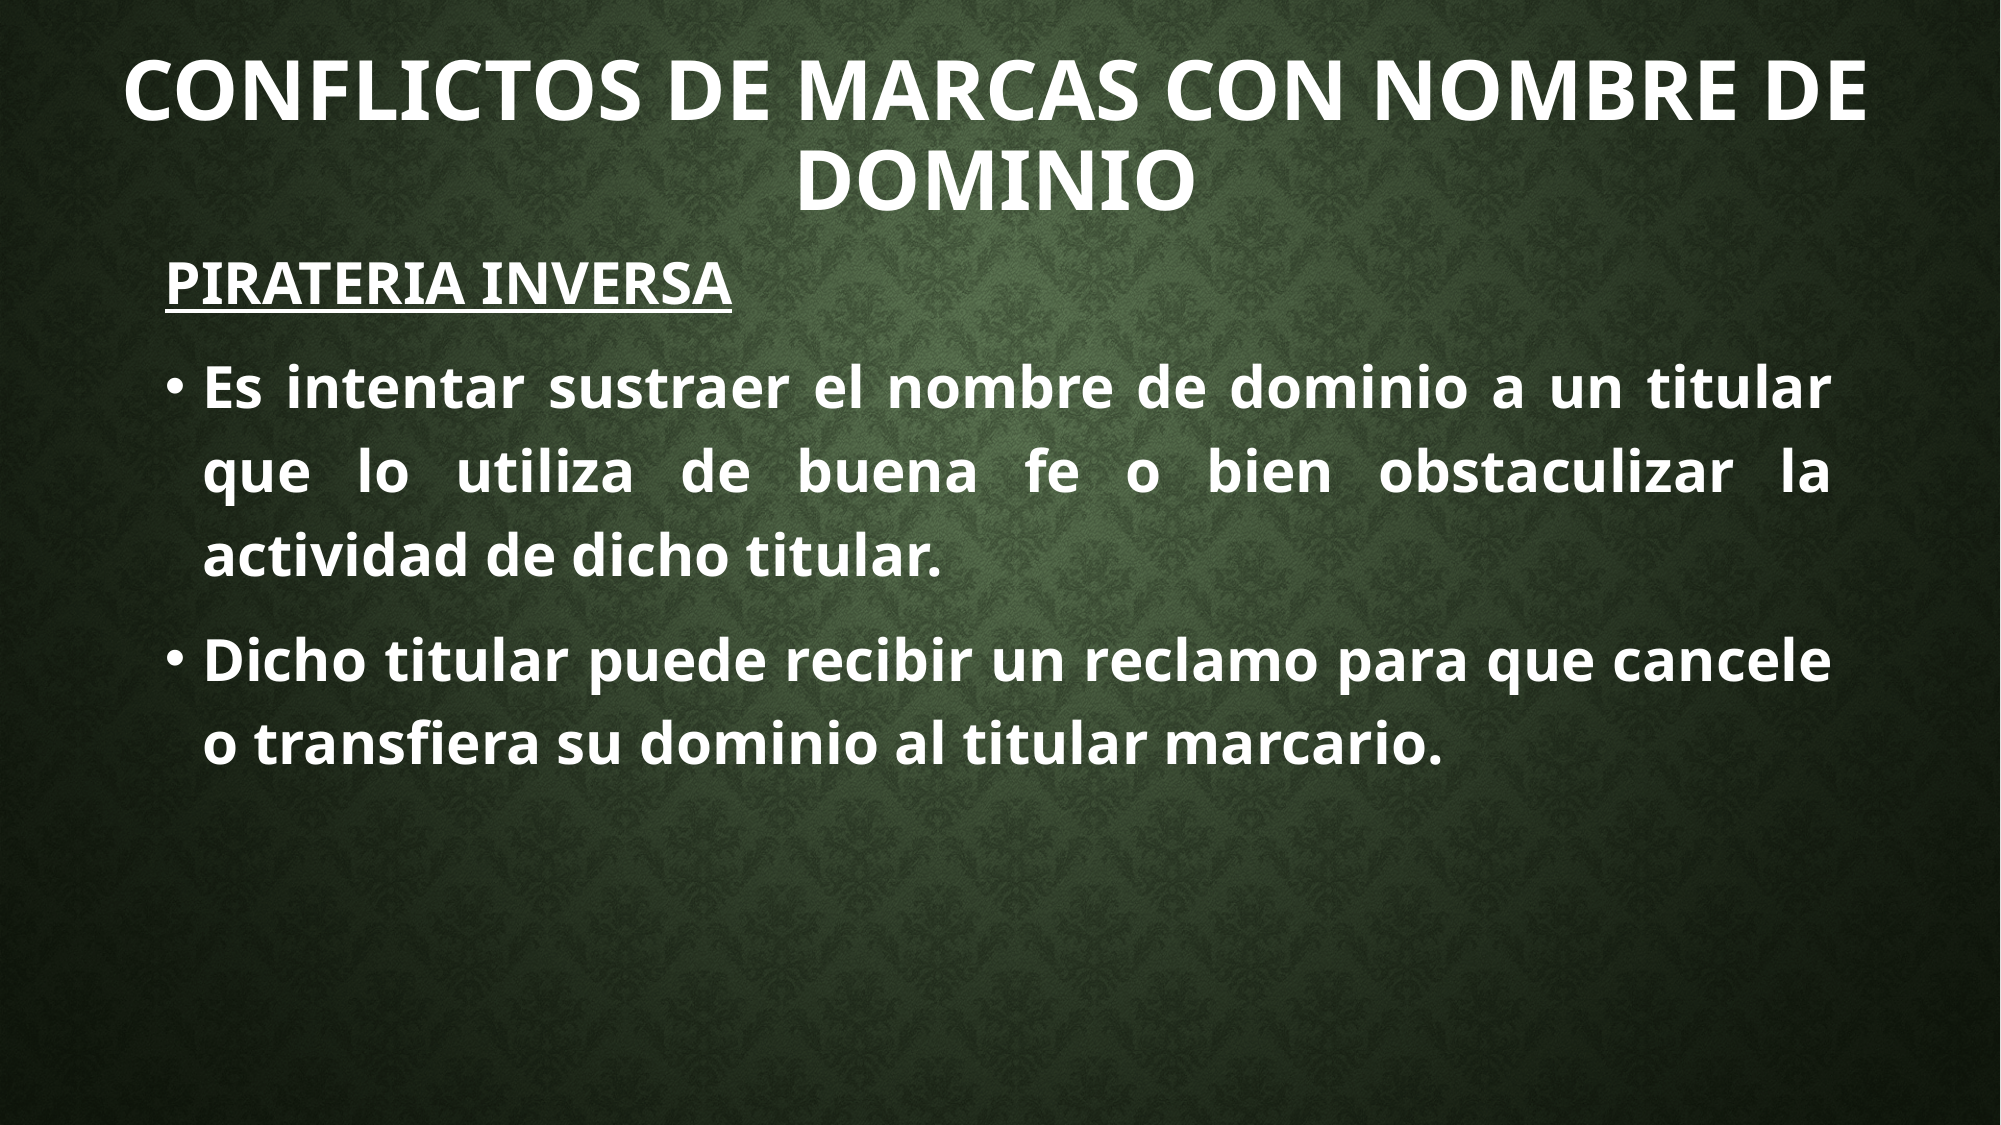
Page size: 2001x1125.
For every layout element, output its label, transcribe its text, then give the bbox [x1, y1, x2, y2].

title CONFLICTOS DE MARCAS CON NOMBRE DE DOMINIO [37, 29, 1955, 248]
list PIRATERIA INVERSA Es intentar sustraer el nombre de dominio a un titular que lo utiliza de buena fe o bien obstaculizar la actividad de dicho titular. Dicho titular puede recibir un reclamo para que cancele o transfiera su dominio al titular marcario. [149, 224, 1849, 1040]
